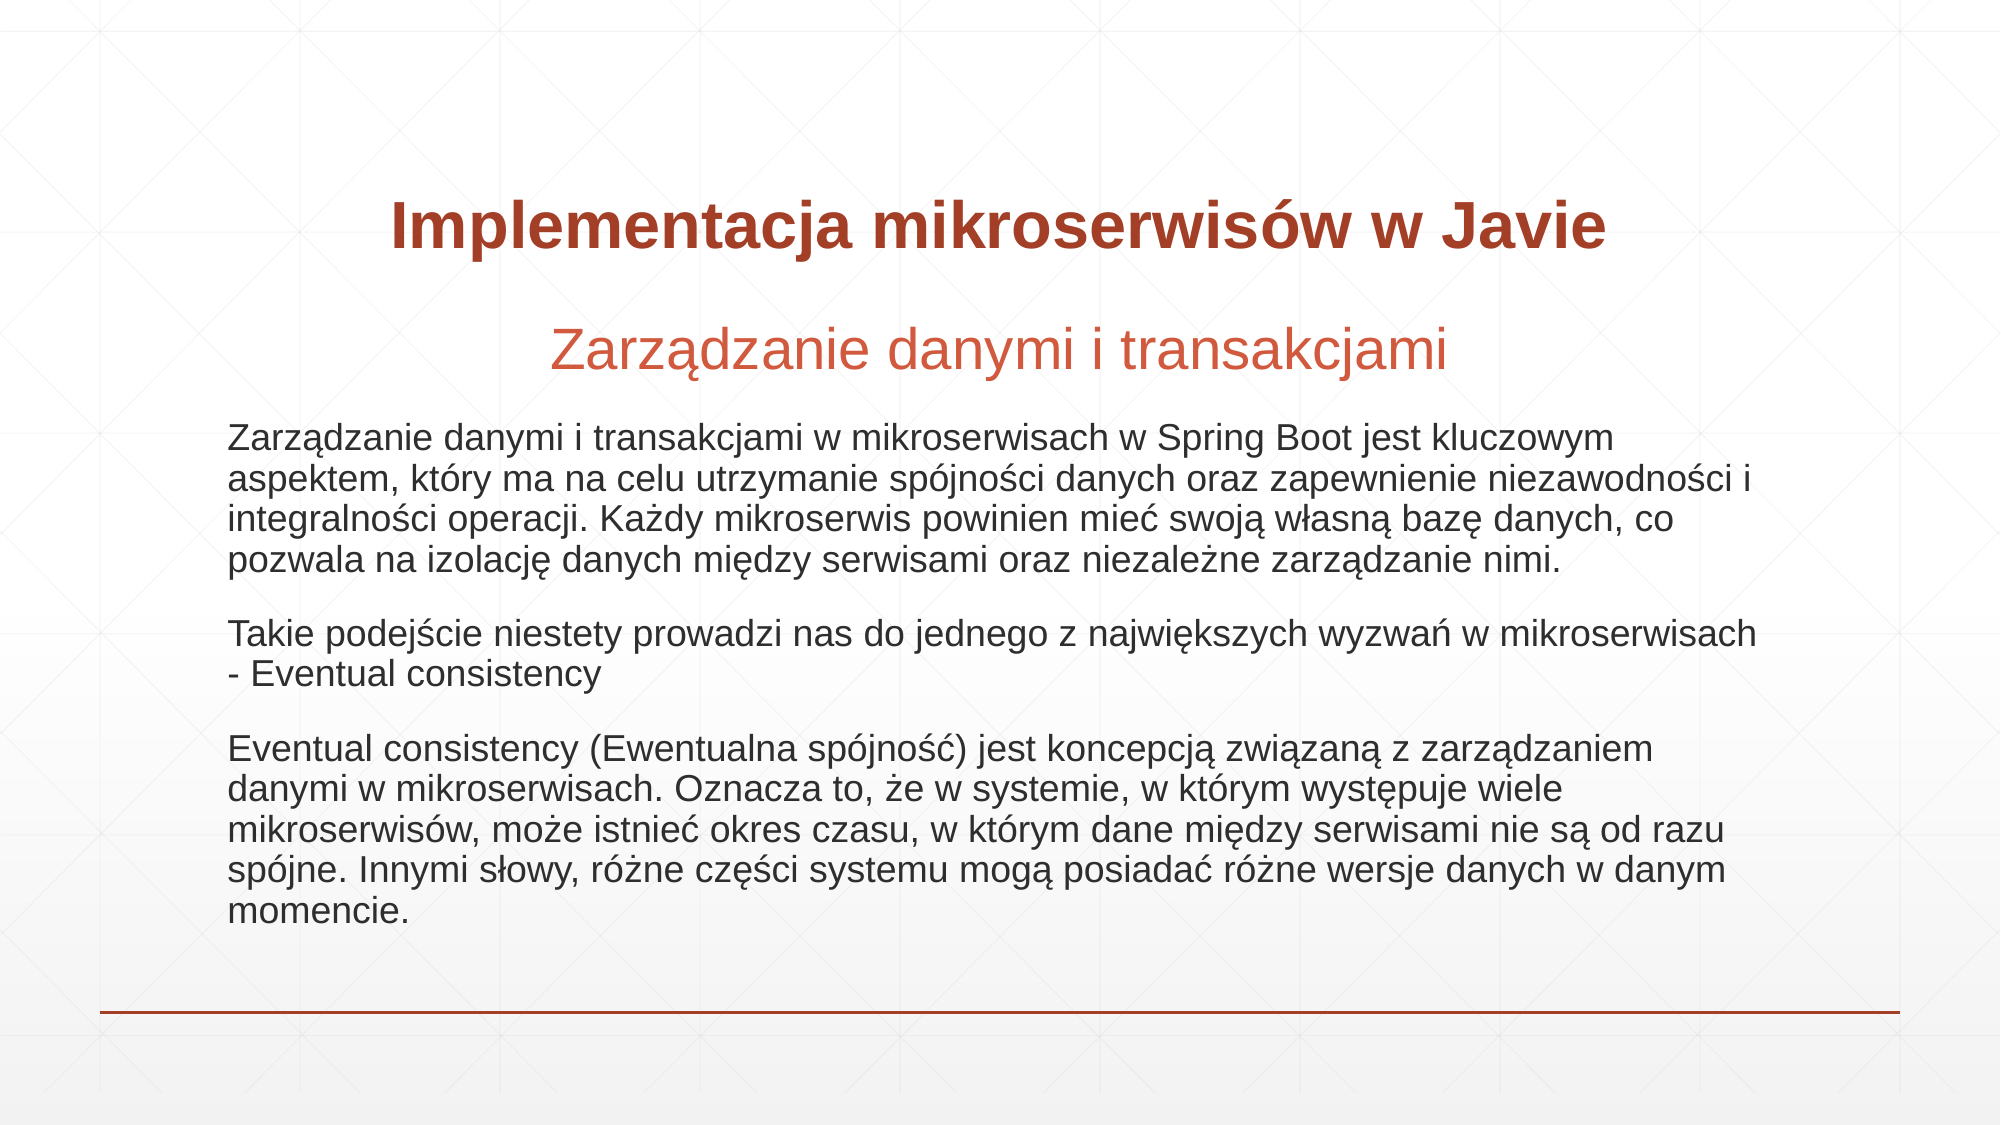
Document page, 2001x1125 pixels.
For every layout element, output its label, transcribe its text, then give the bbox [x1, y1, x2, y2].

list Zarządzanie danymi i transakcjami [212, 298, 1788, 404]
title Implementacja mikroserwisów w Javie [212, 82, 1788, 271]
list Zarządzanie danymi i transakcjami w mikroserwisach w Spring Boot jest kluczowym aspektem, który ma na celu utrzymanie spójności danych oraz zapewnienie niezawodności i integralności operacji. Każdy mikroserwis powinien mieć swoją własną bazę danych, co pozwala na izolację danych między serwisami oraz niezależne zarządzanie nimi. Takie podejście niestety prowadzi nas do jednego z największych wyzwań w mikroserwisach - Eventual consistency Eventual consistency (Ewentualna spójność) jest koncepcją związaną z zarządzaniem danymi w mikroserwisach. Oznacza to, że w systemie, w którym występuje wiele mikroserwisów, może istnieć okres czasu, w którym dane między serwisami nie są od razu spójne. Innymi słowy, różne części systemu mogą posiadać różne wersje danych w danym momencie. [212, 410, 1788, 950]
